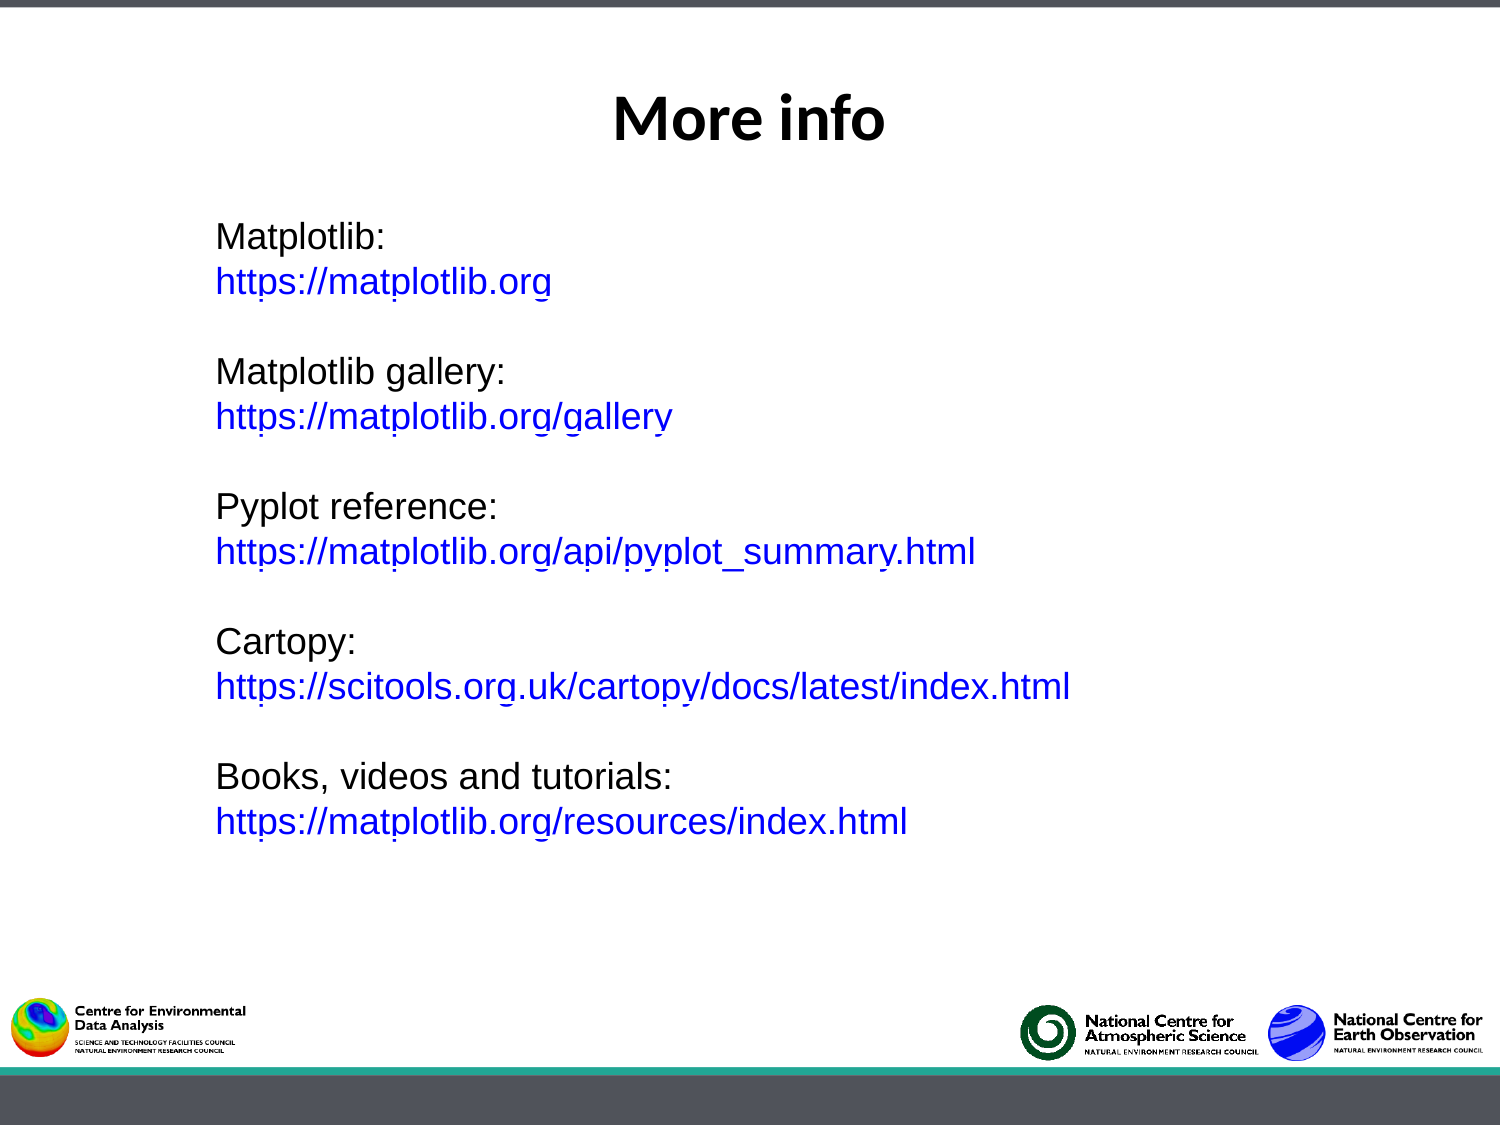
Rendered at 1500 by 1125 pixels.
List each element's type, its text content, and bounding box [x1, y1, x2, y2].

text_box Matplotlib: https://matplotlib.org Matplotlib gallery: https://matplotlib.org/gallery Pyplot reference: https://matplotlib.org/api/pyplot_summary.html Cartopy: https://scitools.org.uk/cartopy/docs/latest/index.html Books, videos and tutorials: https://matplotlib.org/resources/index.html [200, 204, 1264, 849]
picture [0, 0, 1500, 1125]
text_box More info [74, 83, 1425, 154]
